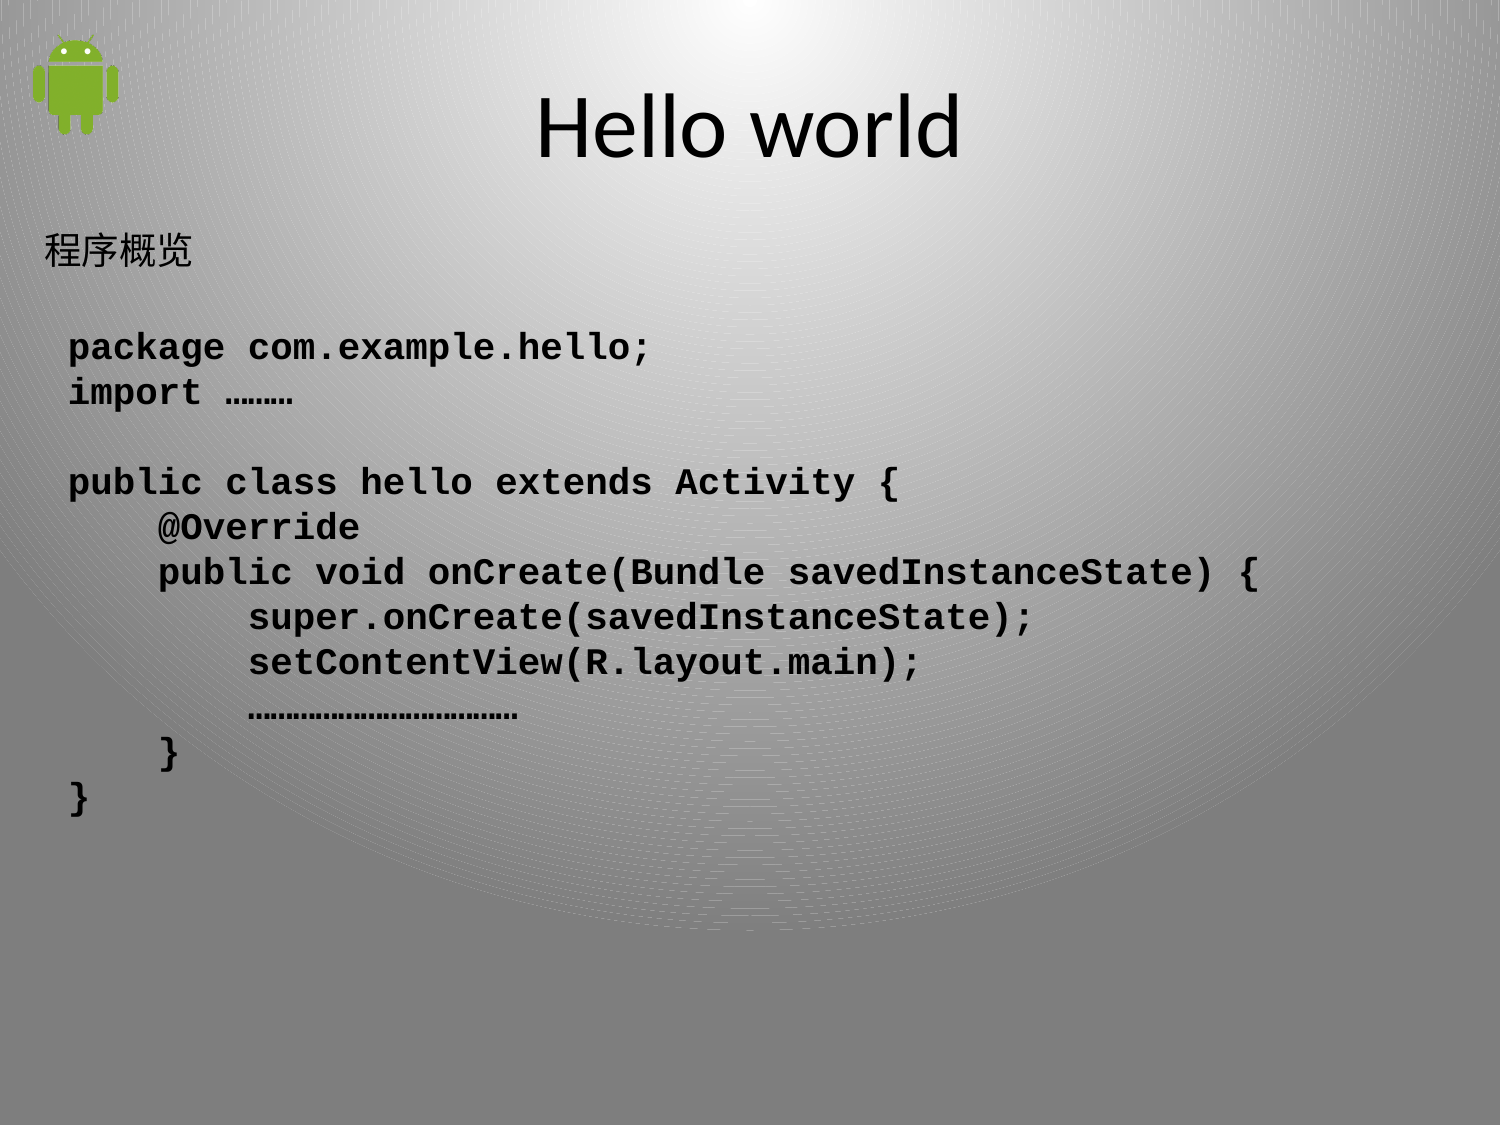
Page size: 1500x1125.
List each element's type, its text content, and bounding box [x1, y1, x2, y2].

text_box 程序概览 [29, 219, 384, 280]
title Hello world [112, 0, 1388, 242]
picture [29, 30, 122, 138]
text_box package com.example.hello; import ……… public class hello extends Activity { @Override public void onCreate(Bundle savedInstanceState) { super.onCreate(savedInstanceState); setContentView(R.layout.main); ……………………………… } } [53, 314, 1406, 825]
